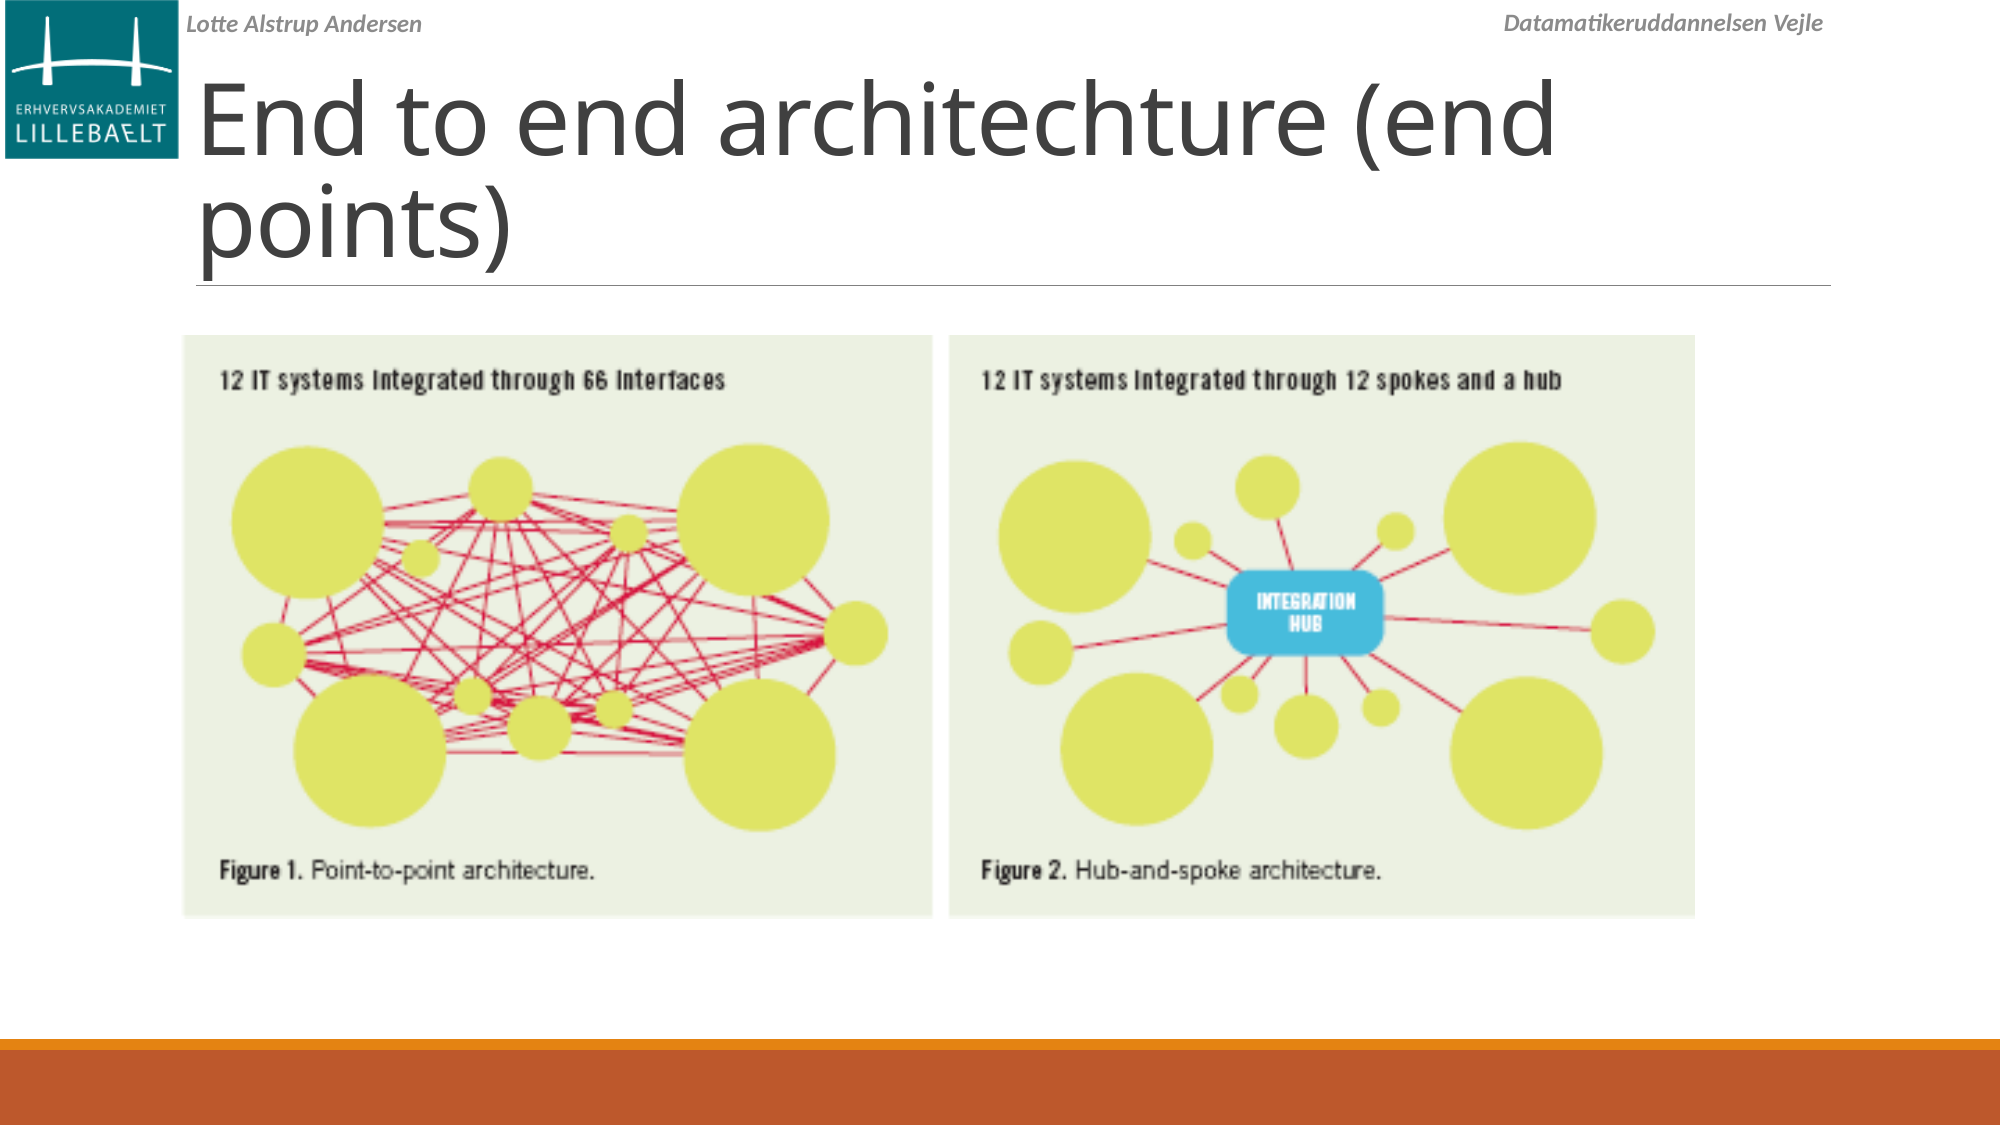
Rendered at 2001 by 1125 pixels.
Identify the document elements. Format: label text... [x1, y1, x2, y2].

title End to end architechture (end points) [180, 47, 1830, 285]
picture [4, 0, 180, 160]
picture [179, 335, 1695, 920]
